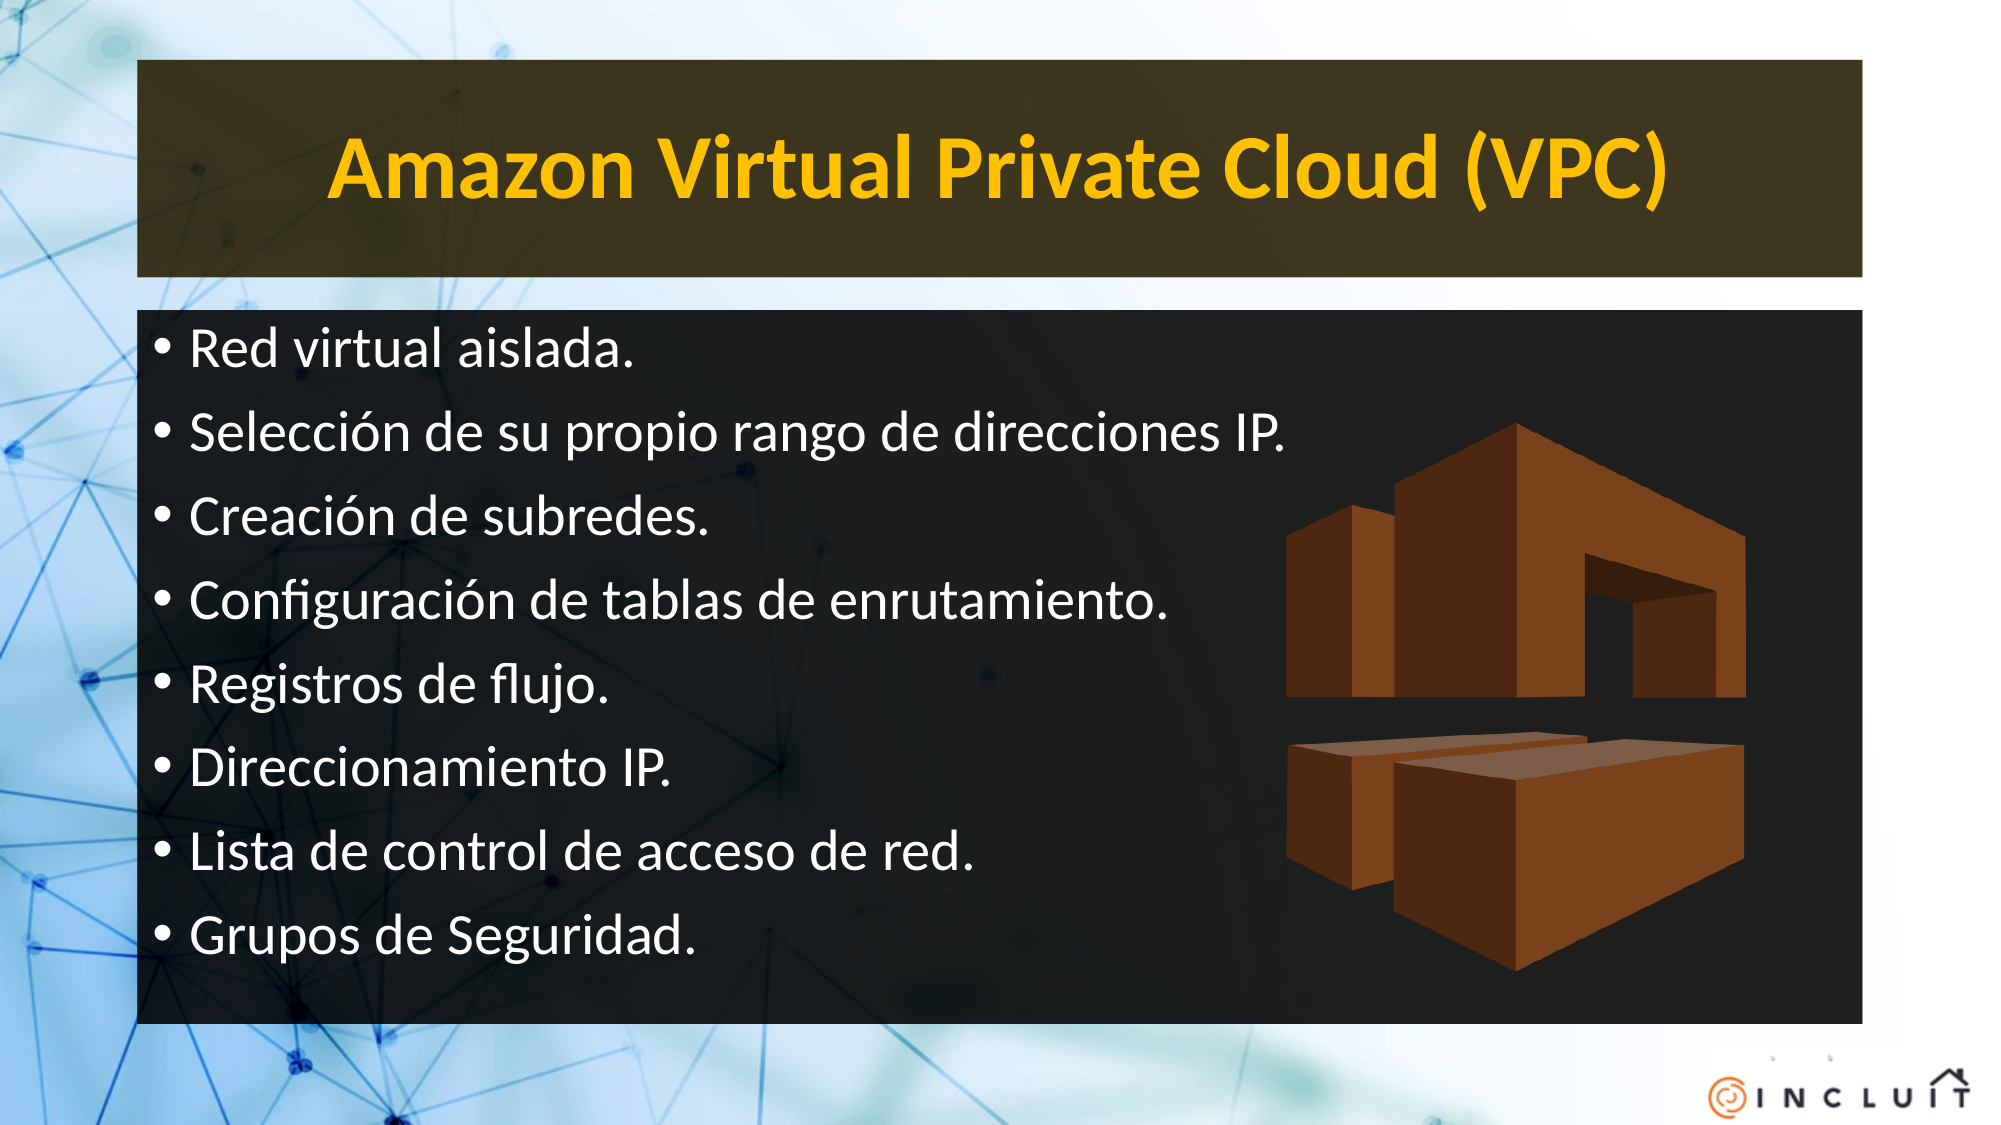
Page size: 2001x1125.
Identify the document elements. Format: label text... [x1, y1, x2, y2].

title Amazon Virtual Private Cloud (VPC) [137, 59, 1863, 278]
picture [0, 0, 2001, 1125]
list Red virtual aislada. Selección de su propio rango de direcciones IP. Creación de subredes. Configuración de tablas de enrutamiento. Registros de flujo. Direccionamiento IP. Lista de control de acceso de red. Grupos de Seguridad. [137, 310, 1863, 1024]
